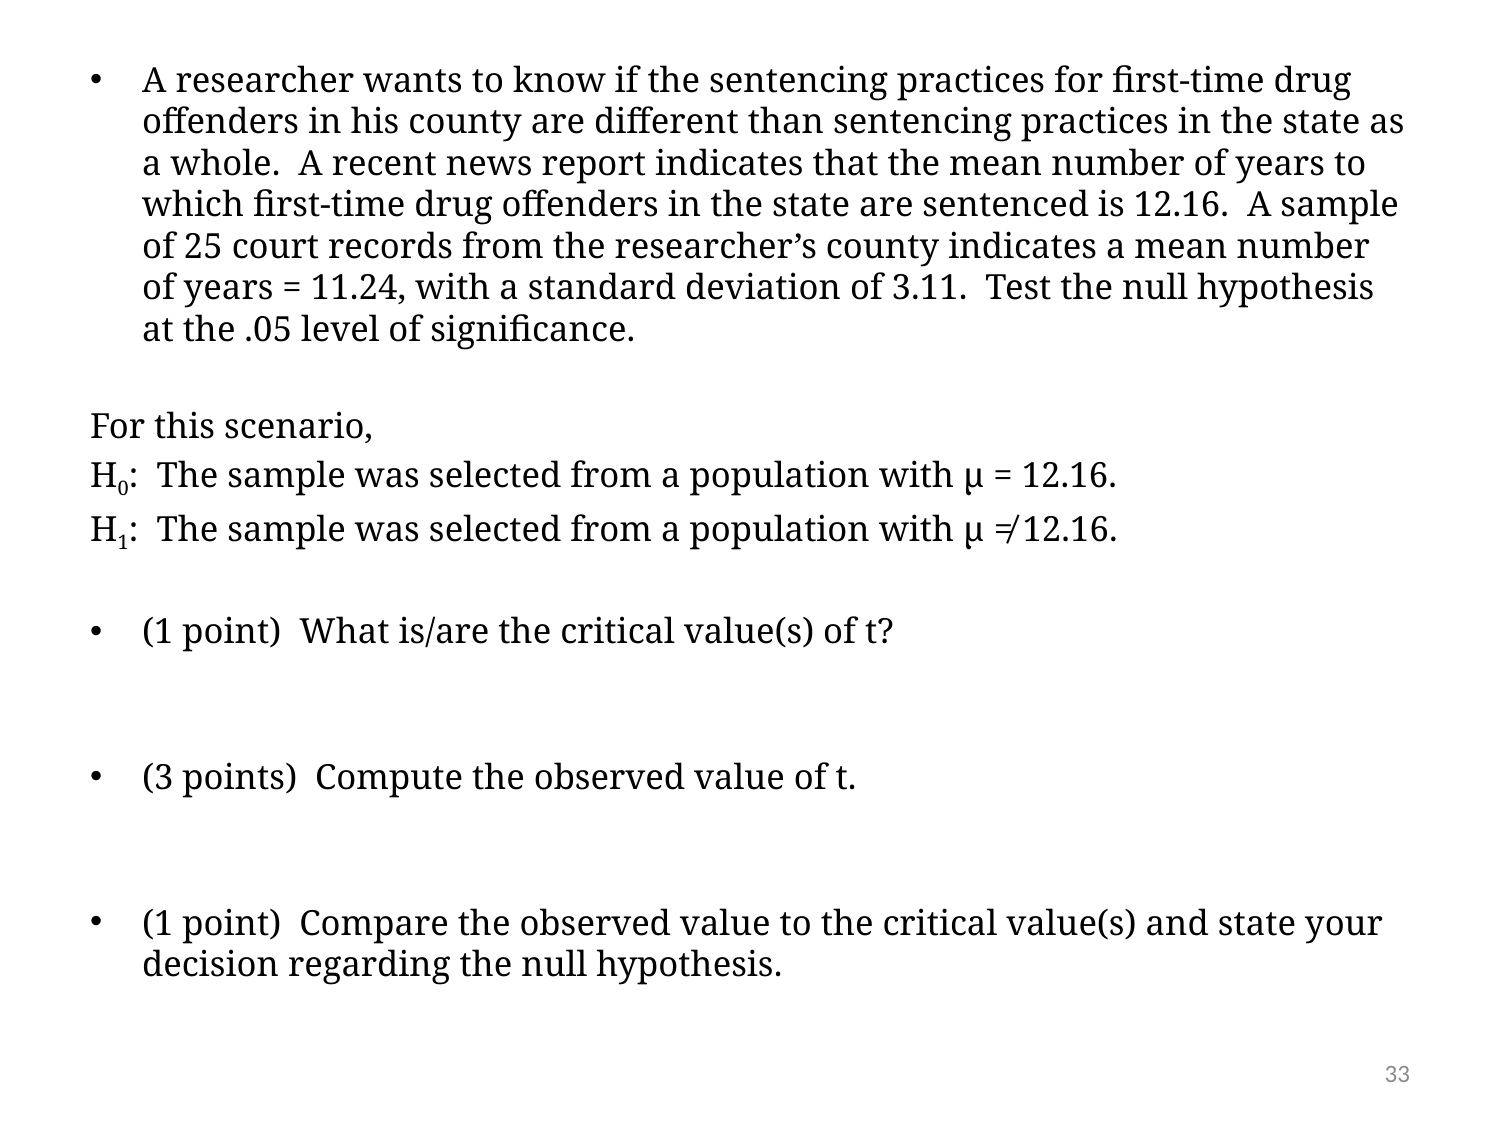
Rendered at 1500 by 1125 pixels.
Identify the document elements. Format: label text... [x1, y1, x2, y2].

list A researcher wants to know if the sentencing practices for first-time drug offenders in his county are different than sentencing practices in the state as a whole. A recent news report indicates that the mean number of years to which first-time drug offenders in the state are sentenced is 12.16. A sample of 25 court records from the researcher’s county indicates a mean number of years = 11.24, with a standard deviation of 3.11. Test the null hypothesis at the .05 level of significance. For this scenario, H0: The sample was selected from a population with µ = 12.16. H1: The sample was selected from a population with µ ≠ 12.16. (1 point) What is/are the critical value(s) of t? (3 points) Compute the observed value of t. (1 point) Compare the observed value to the critical value(s) and state your decision regarding the null hypothesis. [75, 50, 1425, 1005]
slide_number 33 [1074, 1042, 1425, 1103]
